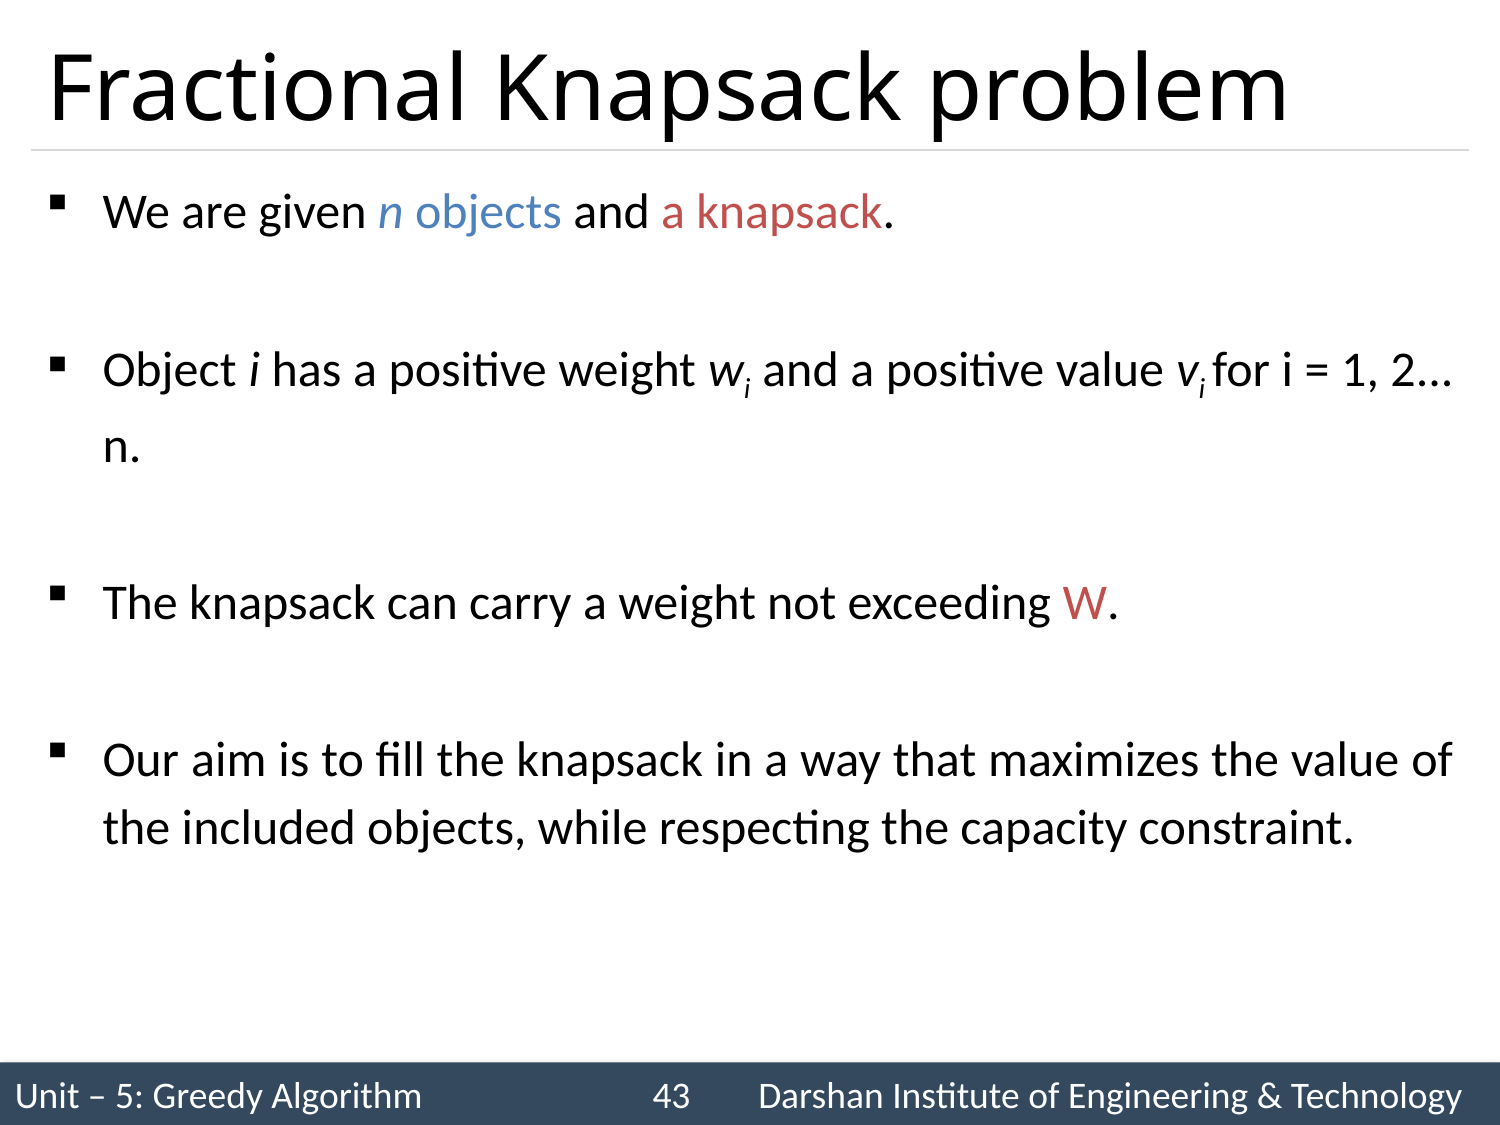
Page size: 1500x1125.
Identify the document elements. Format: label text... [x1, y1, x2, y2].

title Fractional Knapsack problem [31, 17, 1469, 150]
list We are given n objects and a knapsack. Object i has a positive weight wi and a positive value vi for i = 1, 2... n. The knapsack can carry a weight not exceeding W. Our aim is to fill the knapsack in a way that maximizes the value of the included objects, while respecting the capacity constraint. [31, 162, 1469, 1038]
